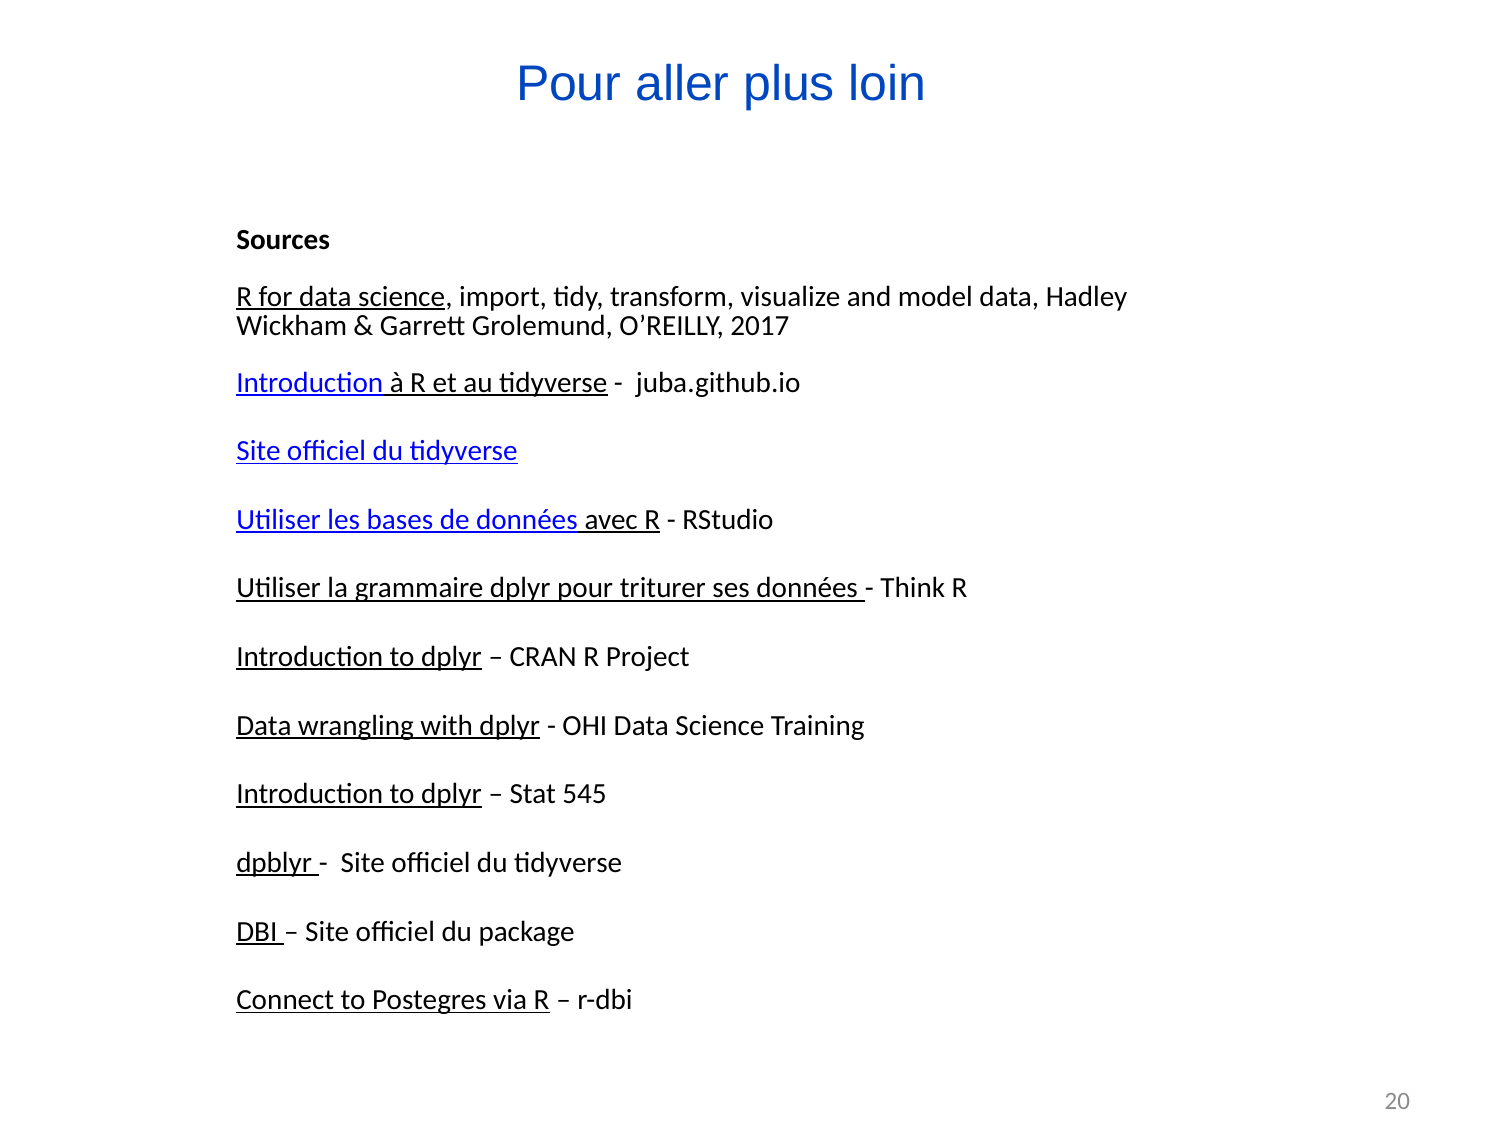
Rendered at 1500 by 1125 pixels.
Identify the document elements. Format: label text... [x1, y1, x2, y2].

text_box Pour aller plus loin [17, 42, 1425, 160]
table_cell Site officiel du tidyverse [222, 420, 1220, 487]
table_cell Introduction à R et au tidyverse - juba.github.io [222, 351, 1220, 418]
table_header Sources [222, 209, 1220, 274]
table_cell DBI – Site officiel du package [222, 900, 1220, 967]
table_cell Introduction to dplyr – Stat 545 [222, 763, 1220, 830]
slide_number 20 [1074, 1069, 1425, 1125]
table_cell Data wrangling with dplyr - OHI Data Science Training [222, 694, 1220, 761]
table_cell dpblyr - Site officiel du tidyverse [222, 832, 1220, 898]
table_cell Introduction to dplyr – CRAN R Project [222, 626, 1220, 693]
table_cell Connect to Postegres via R – r-dbi [222, 969, 1220, 1036]
table_cell Utiliser les bases de données avec R - RStudio [222, 489, 1220, 555]
table_cell Utiliser la grammaire dplyr pour triturer ses données - Think R [222, 557, 1220, 624]
table_cell R for data science, import, tidy, transform, visualize and model data, Hadley Wickham & Garrett Grolemund, O’REILLY, 2017 [222, 279, 1220, 349]
